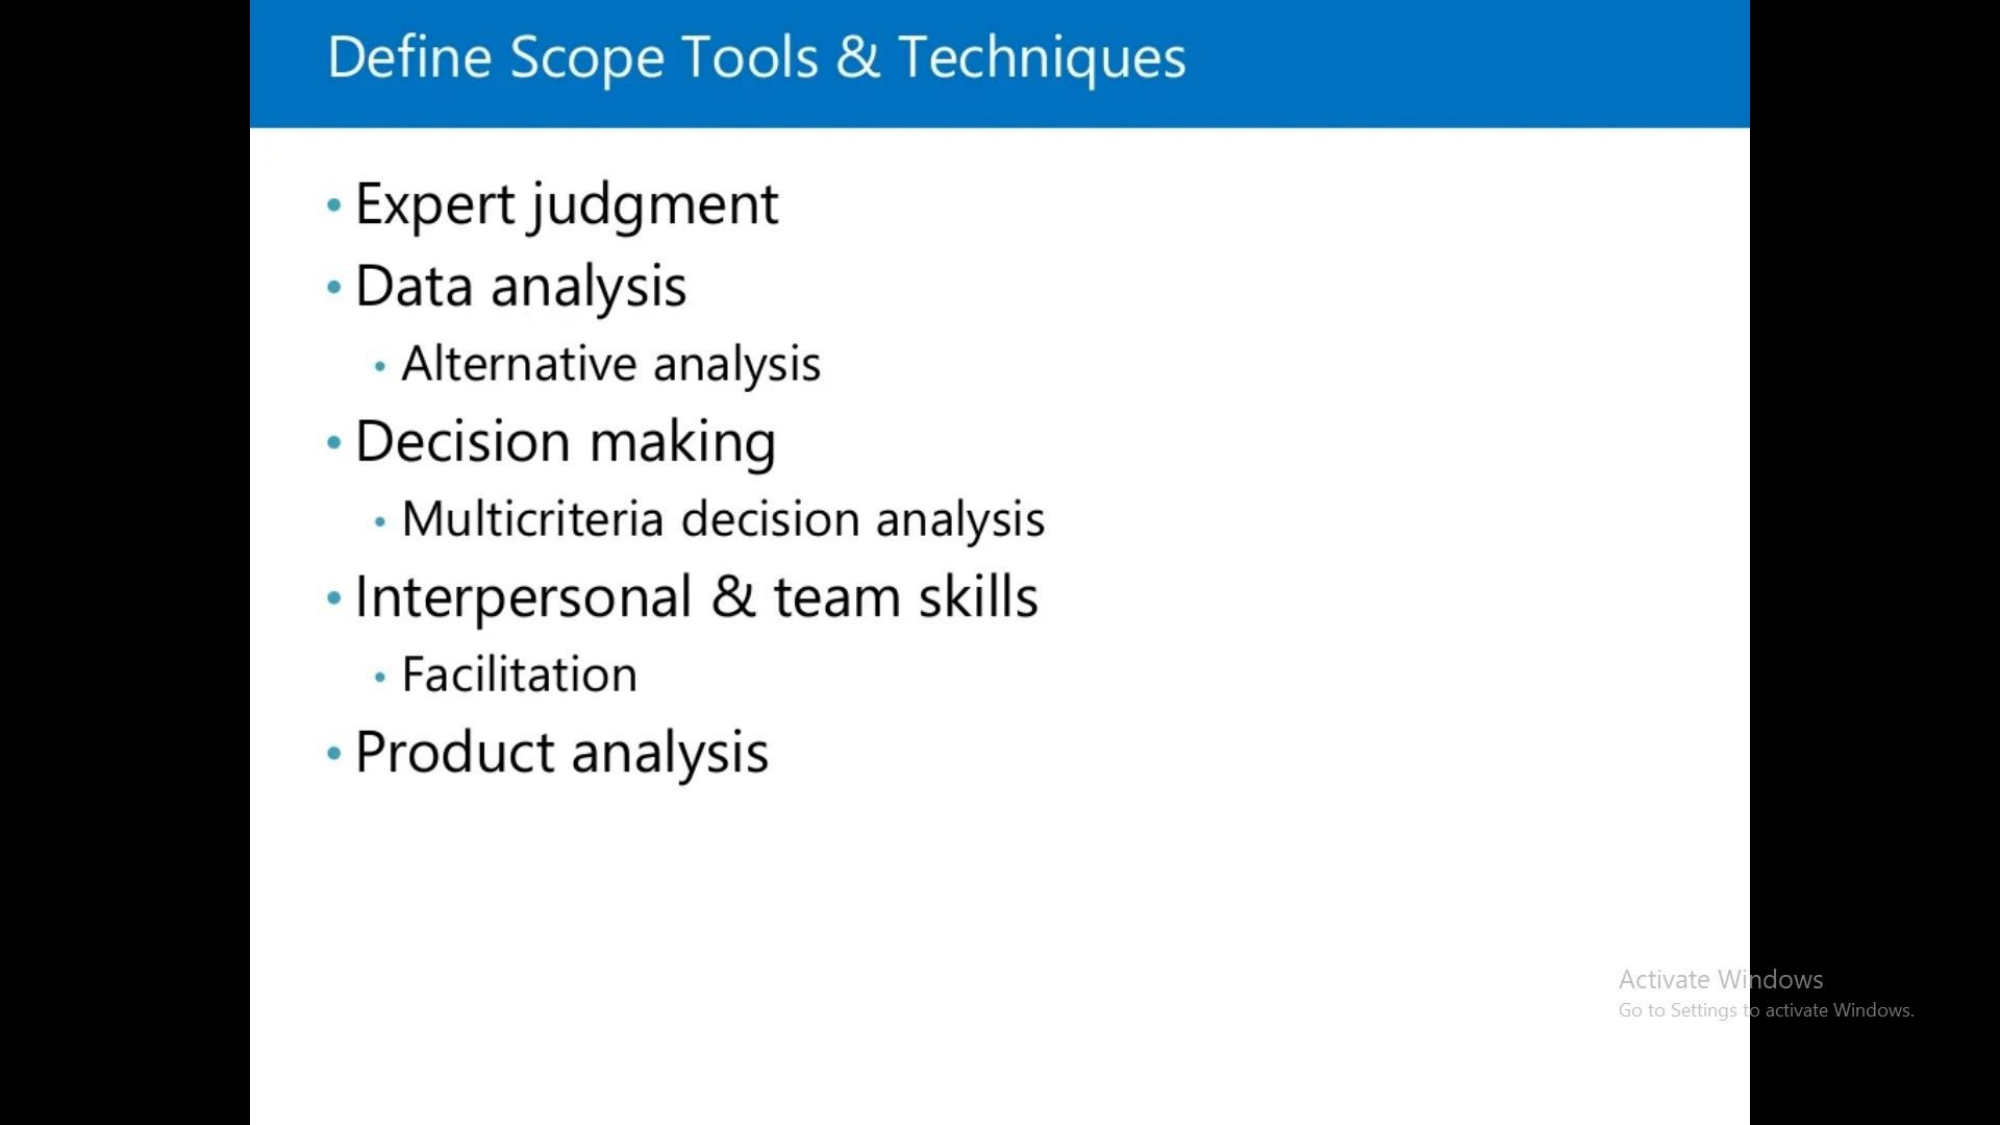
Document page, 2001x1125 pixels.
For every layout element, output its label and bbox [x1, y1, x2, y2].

text_box [0, 0, 2000, 1125]
